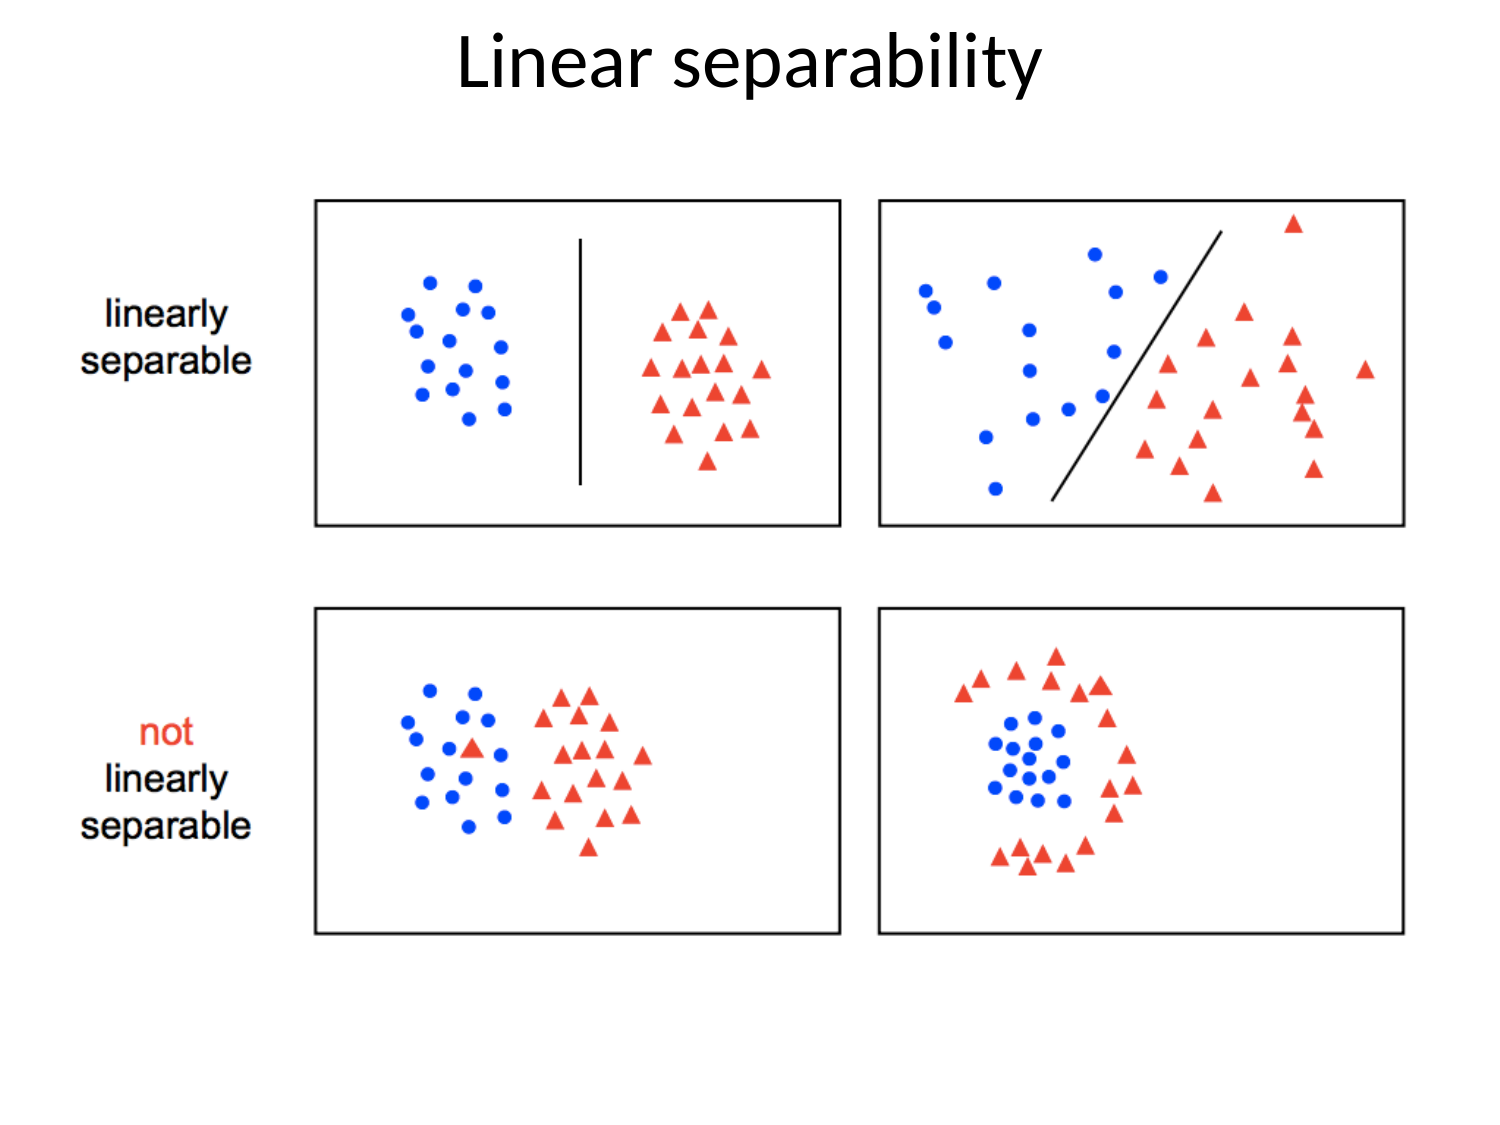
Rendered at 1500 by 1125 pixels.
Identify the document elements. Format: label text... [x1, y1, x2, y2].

title Linear separability [0, 0, 1500, 117]
picture [44, 173, 1456, 952]
